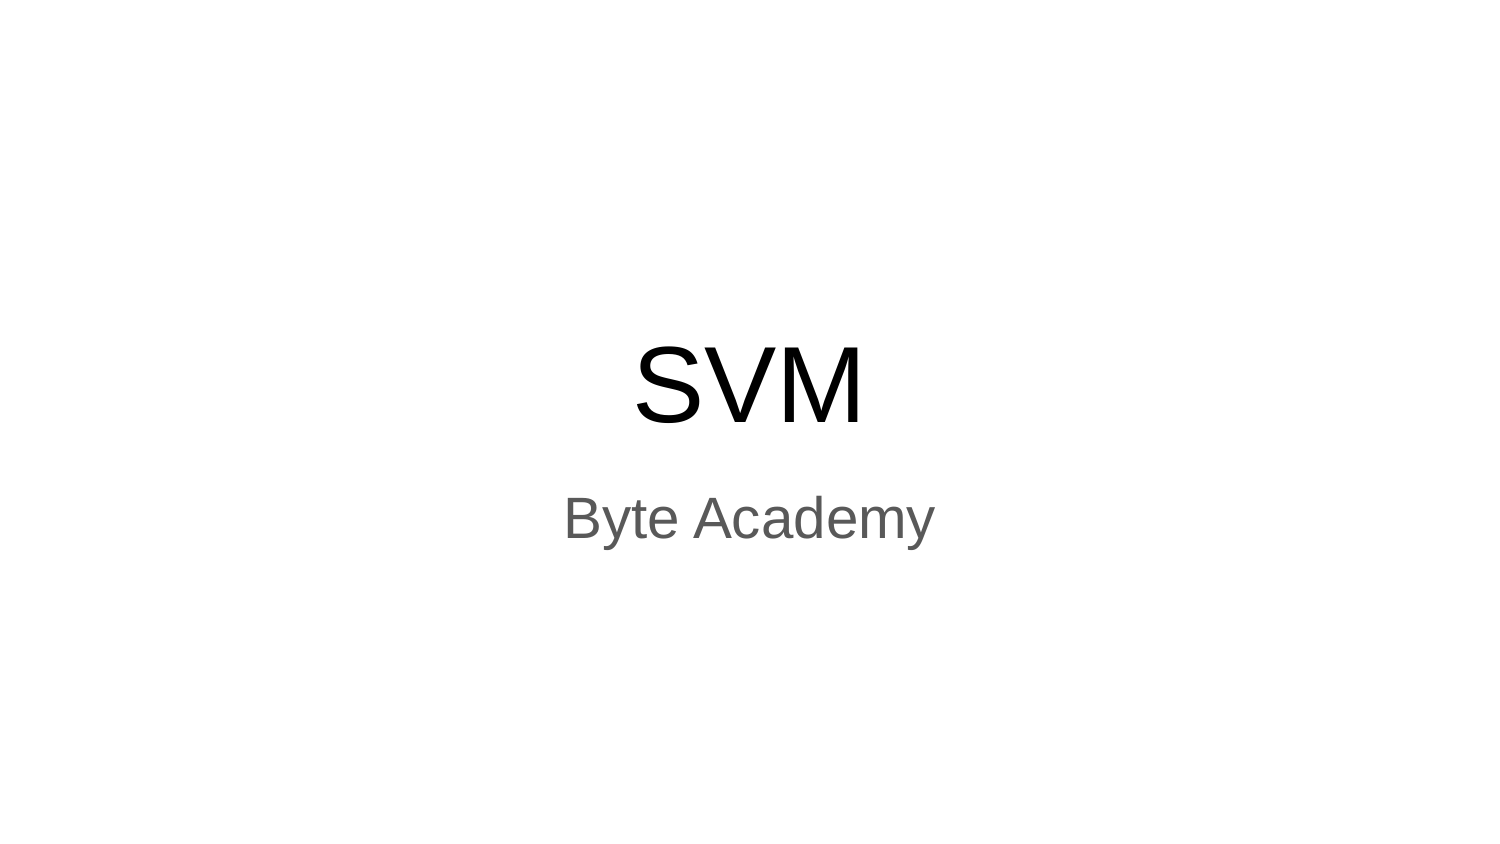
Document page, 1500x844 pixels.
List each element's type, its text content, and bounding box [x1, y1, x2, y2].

text_box SVM [51, 122, 1449, 459]
text_box Byte Academy [51, 464, 1449, 595]
